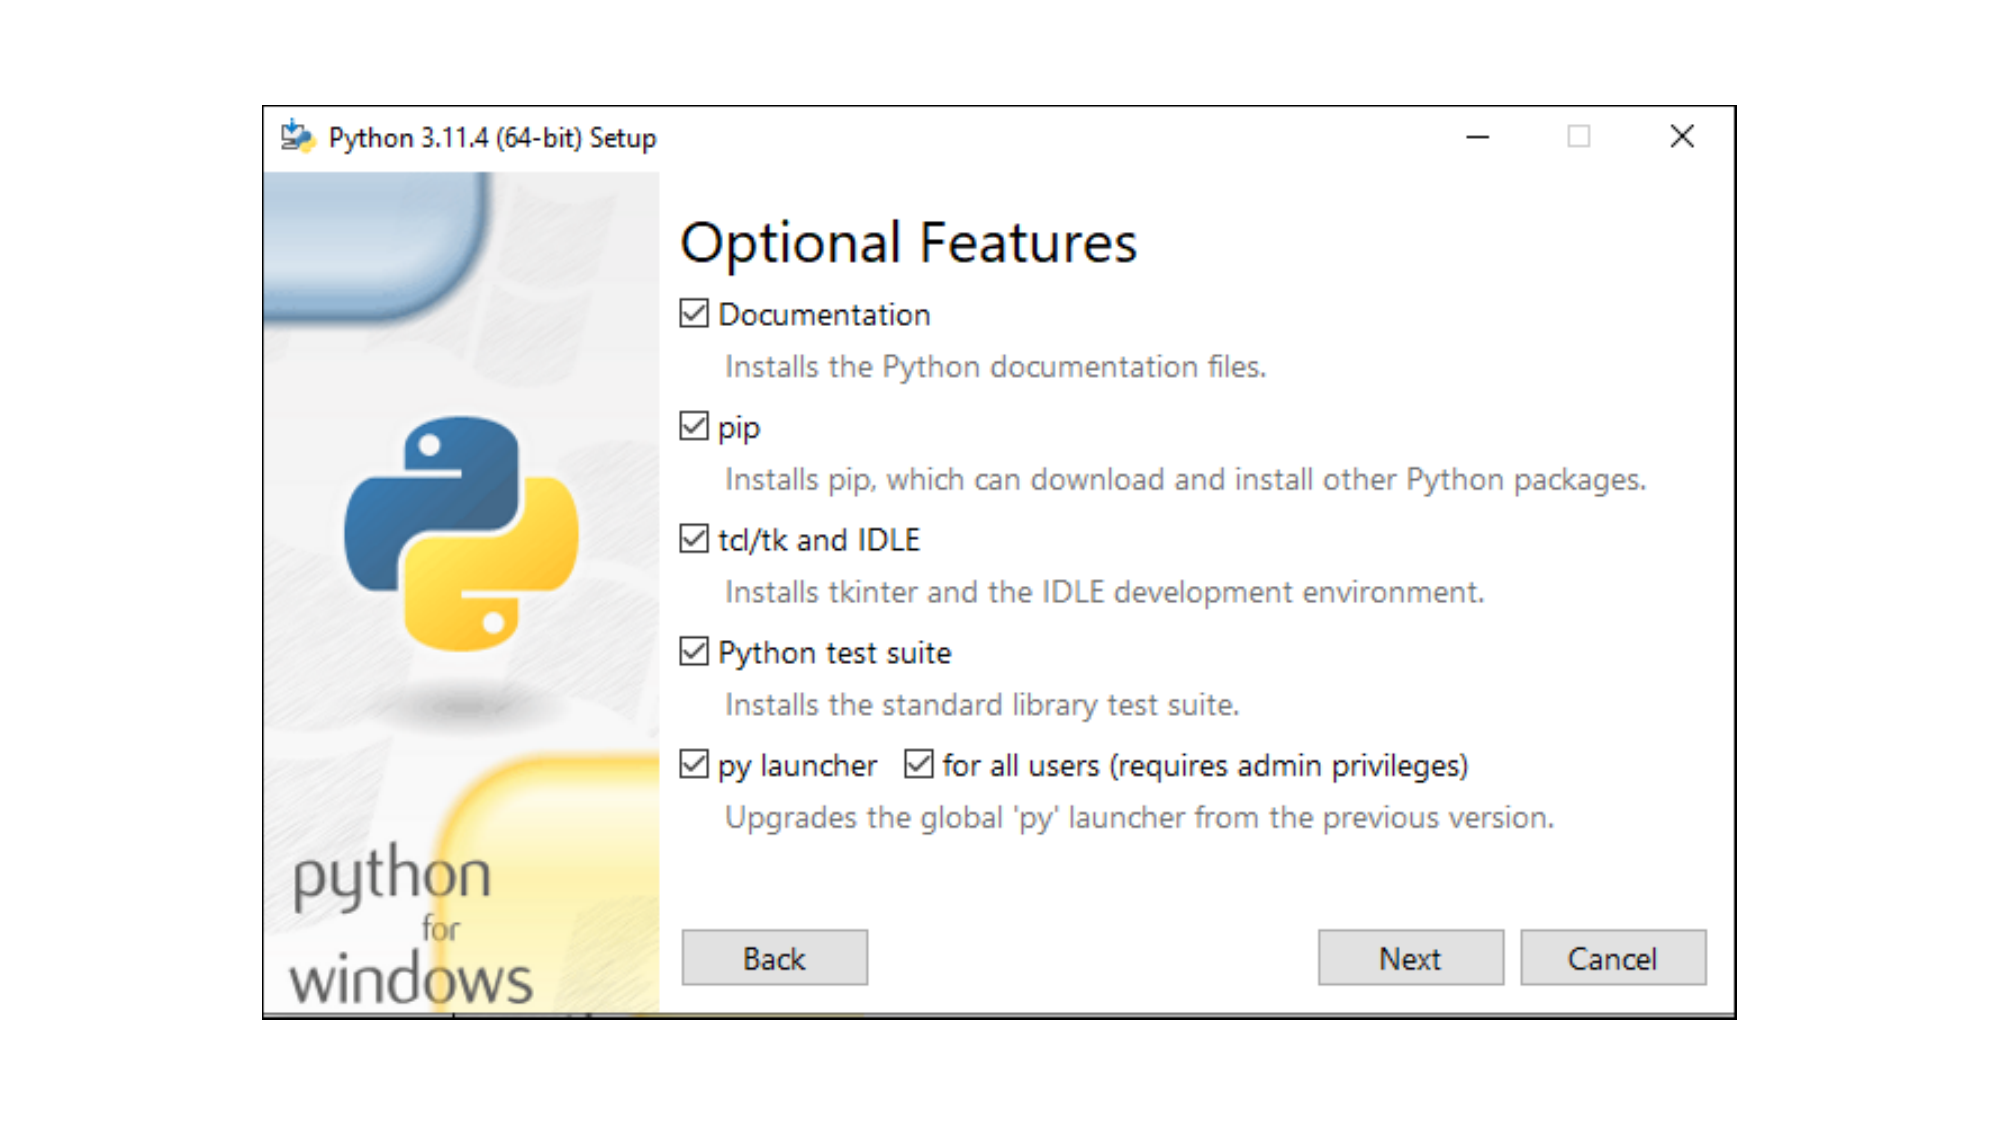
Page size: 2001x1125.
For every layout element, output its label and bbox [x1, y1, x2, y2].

list [262, 105, 1737, 1020]
